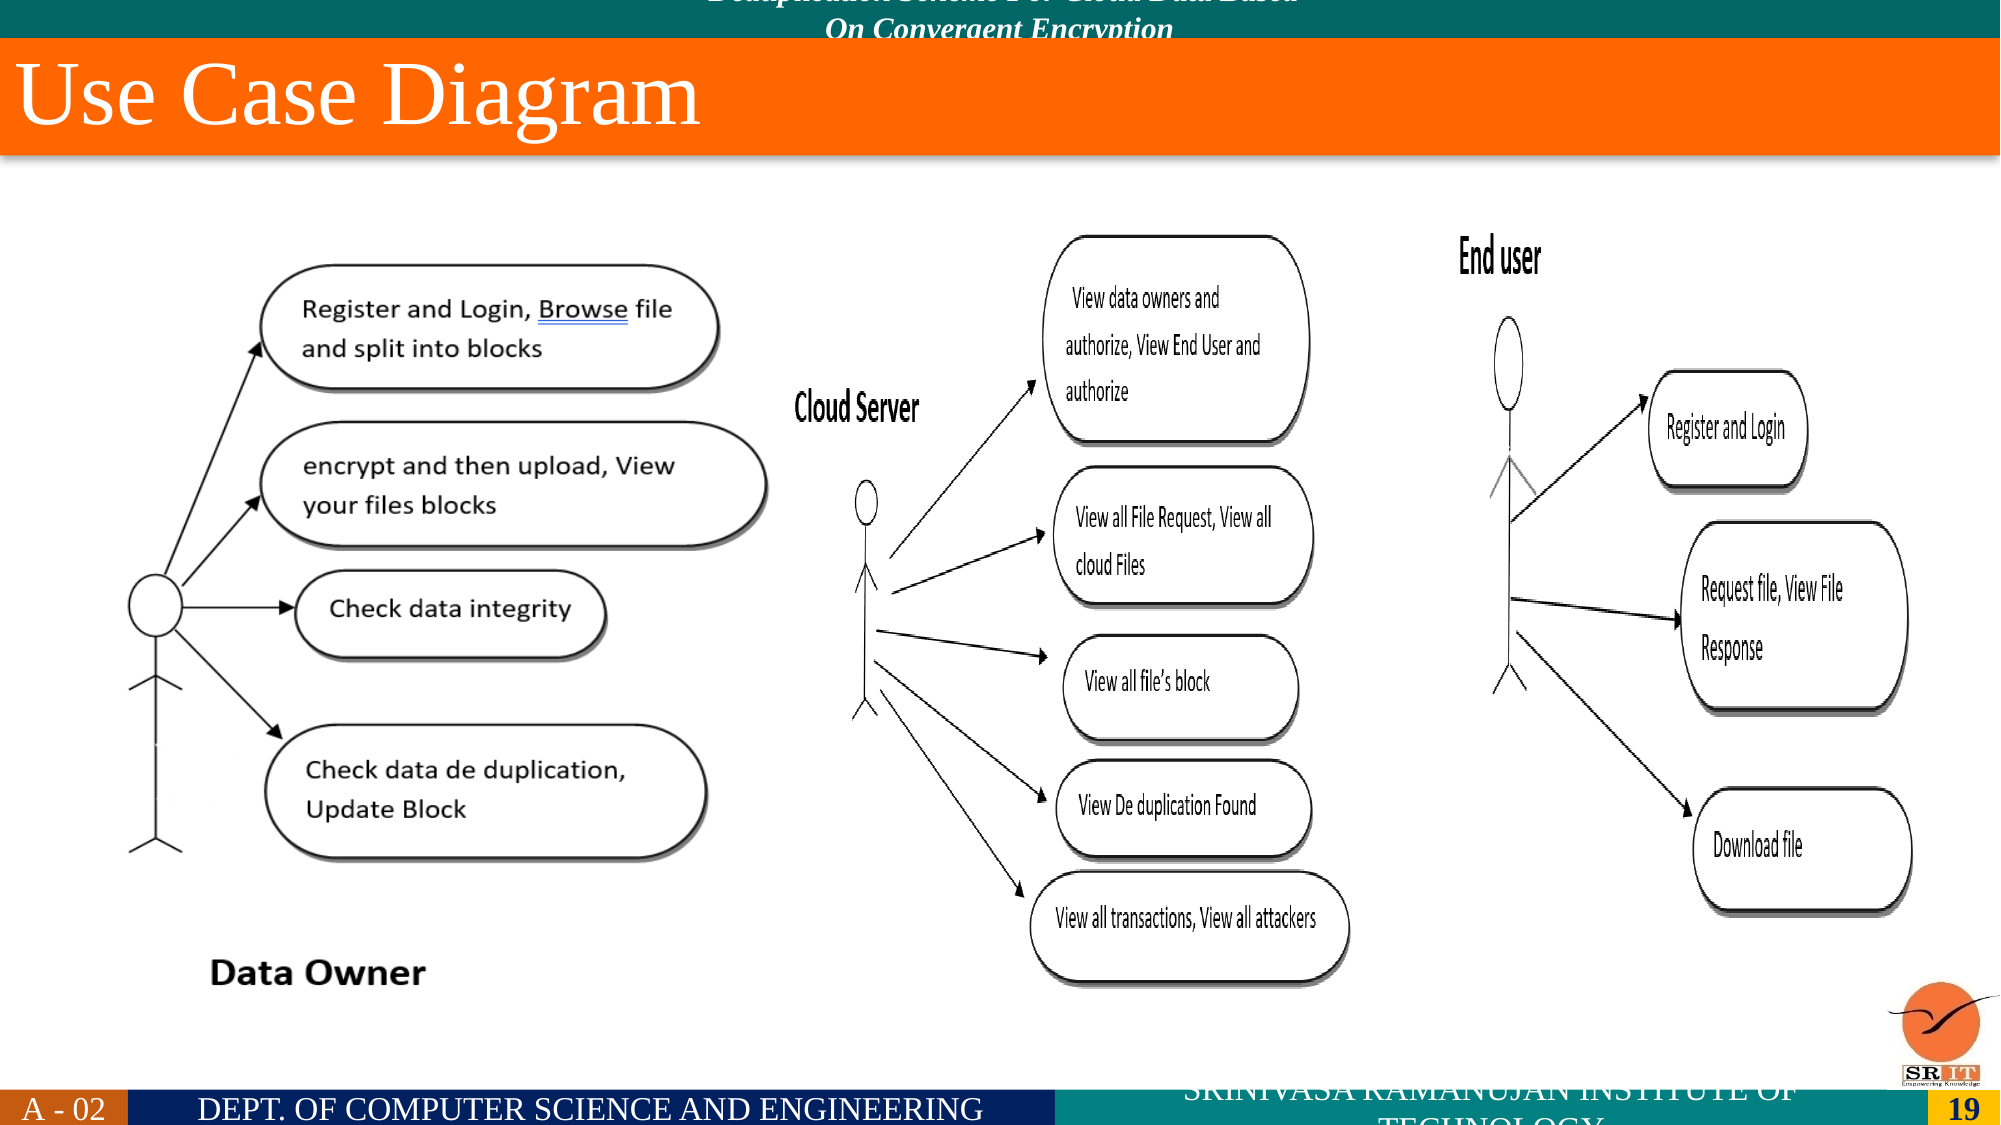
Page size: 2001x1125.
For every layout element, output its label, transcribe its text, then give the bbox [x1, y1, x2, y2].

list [74, 226, 772, 1006]
picture [794, 229, 1351, 999]
picture [1887, 977, 2000, 1090]
picture [1444, 188, 1923, 962]
title Use Case Diagram [0, 38, 2000, 156]
